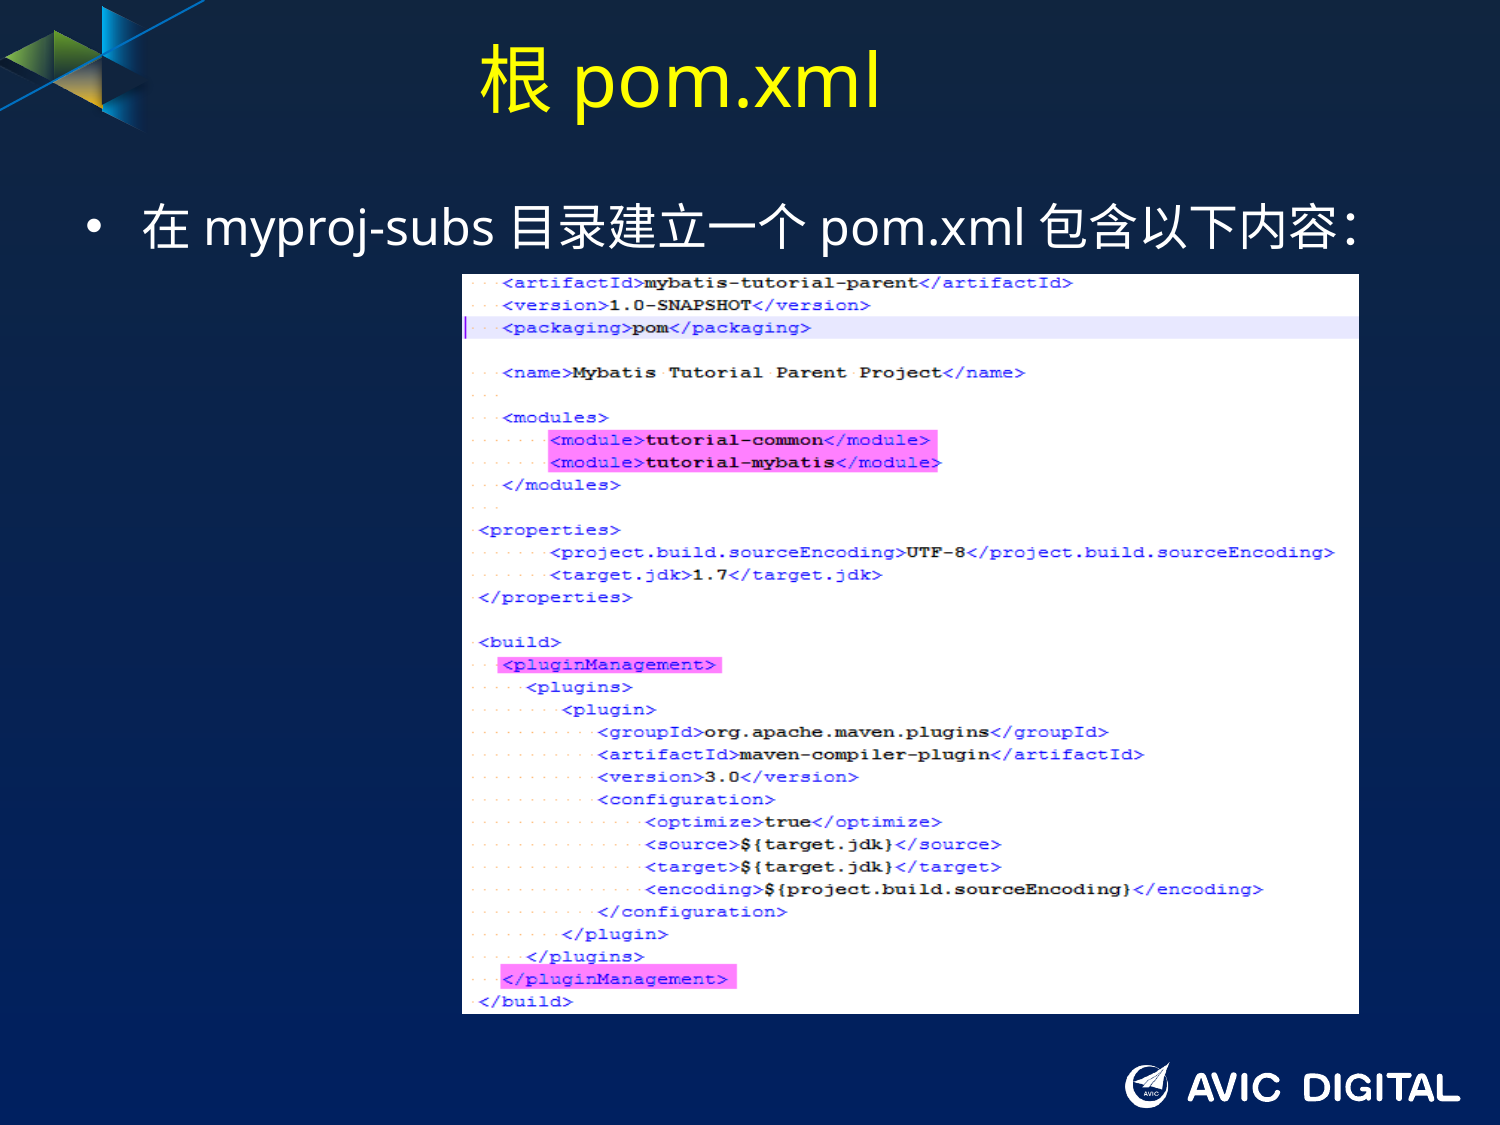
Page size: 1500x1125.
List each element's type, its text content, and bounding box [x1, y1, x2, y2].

picture [462, 274, 1359, 1014]
title 根pom.xml [5, 31, 1356, 125]
picture [1116, 1058, 1180, 1110]
list 在myproj-subs目录建立一个pom.xml包含以下内容： [70, 187, 1454, 930]
